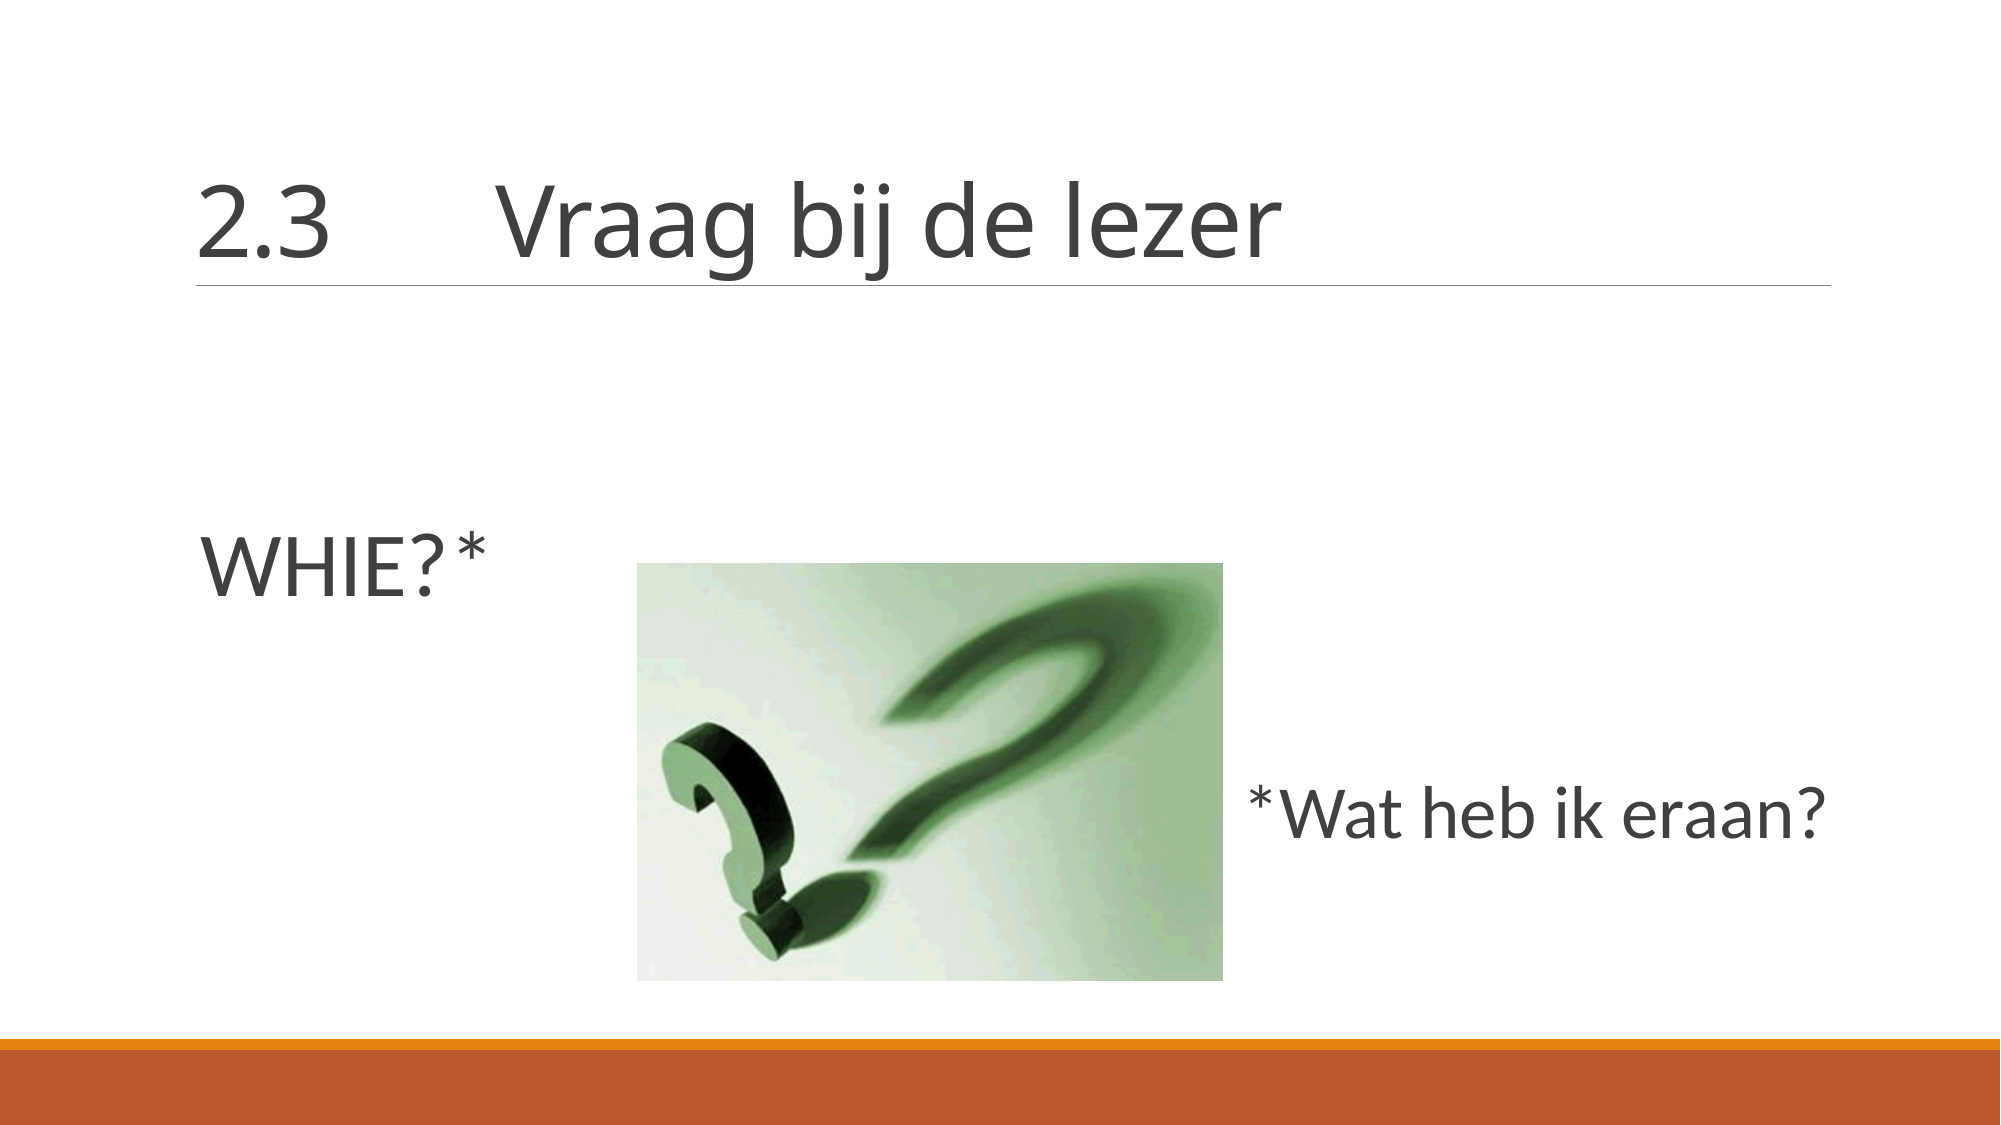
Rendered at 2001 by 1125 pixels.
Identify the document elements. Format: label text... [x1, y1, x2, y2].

title 2.3 Vraag bij de lezer [180, 47, 1830, 285]
picture [637, 562, 1223, 981]
list WHIE?* *Wat heb ik eraan? [180, 302, 1830, 963]
